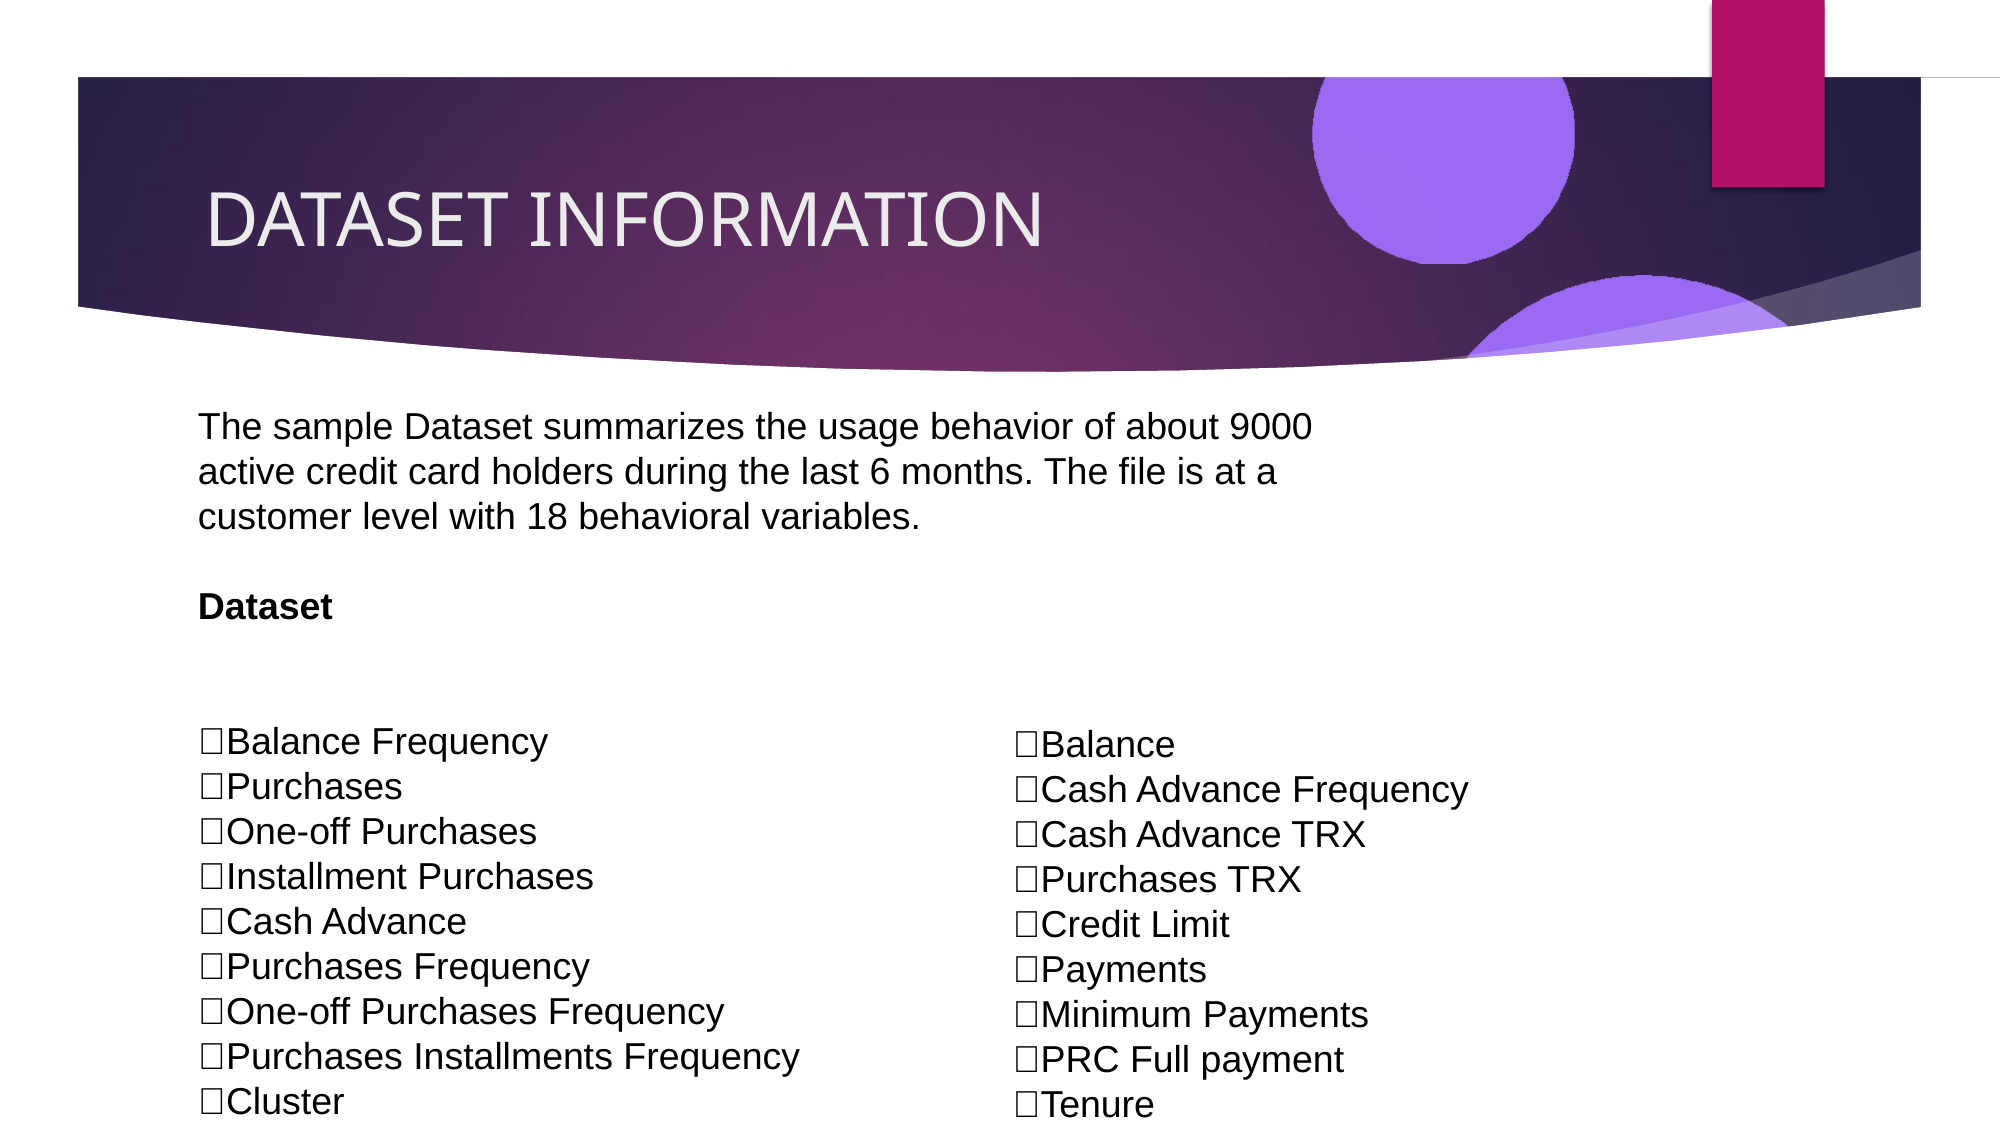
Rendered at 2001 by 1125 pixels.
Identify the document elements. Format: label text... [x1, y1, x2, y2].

text_box The sample Dataset summarizes the usage behavior of about 9000 active credit card holders during the last 6 months. The file is at a customer level with 18 behavioral variables. Dataset Balance Frequency Purchases One-off Purchases Installment Purchases Cash Advance Purchases Frequency One-off Purchases Frequency Purchases Installments Frequency Cluster [197, 399, 1370, 1125]
picture [79, 0, 1920, 371]
title DATASET INFORMATION [202, 168, 1049, 359]
text_box Balance Cash Advance Frequency Cash Advance TRX Purchases TRX Credit Limit Payments Minimum Payments PRC Full payment Tenure [1012, 627, 2000, 1125]
